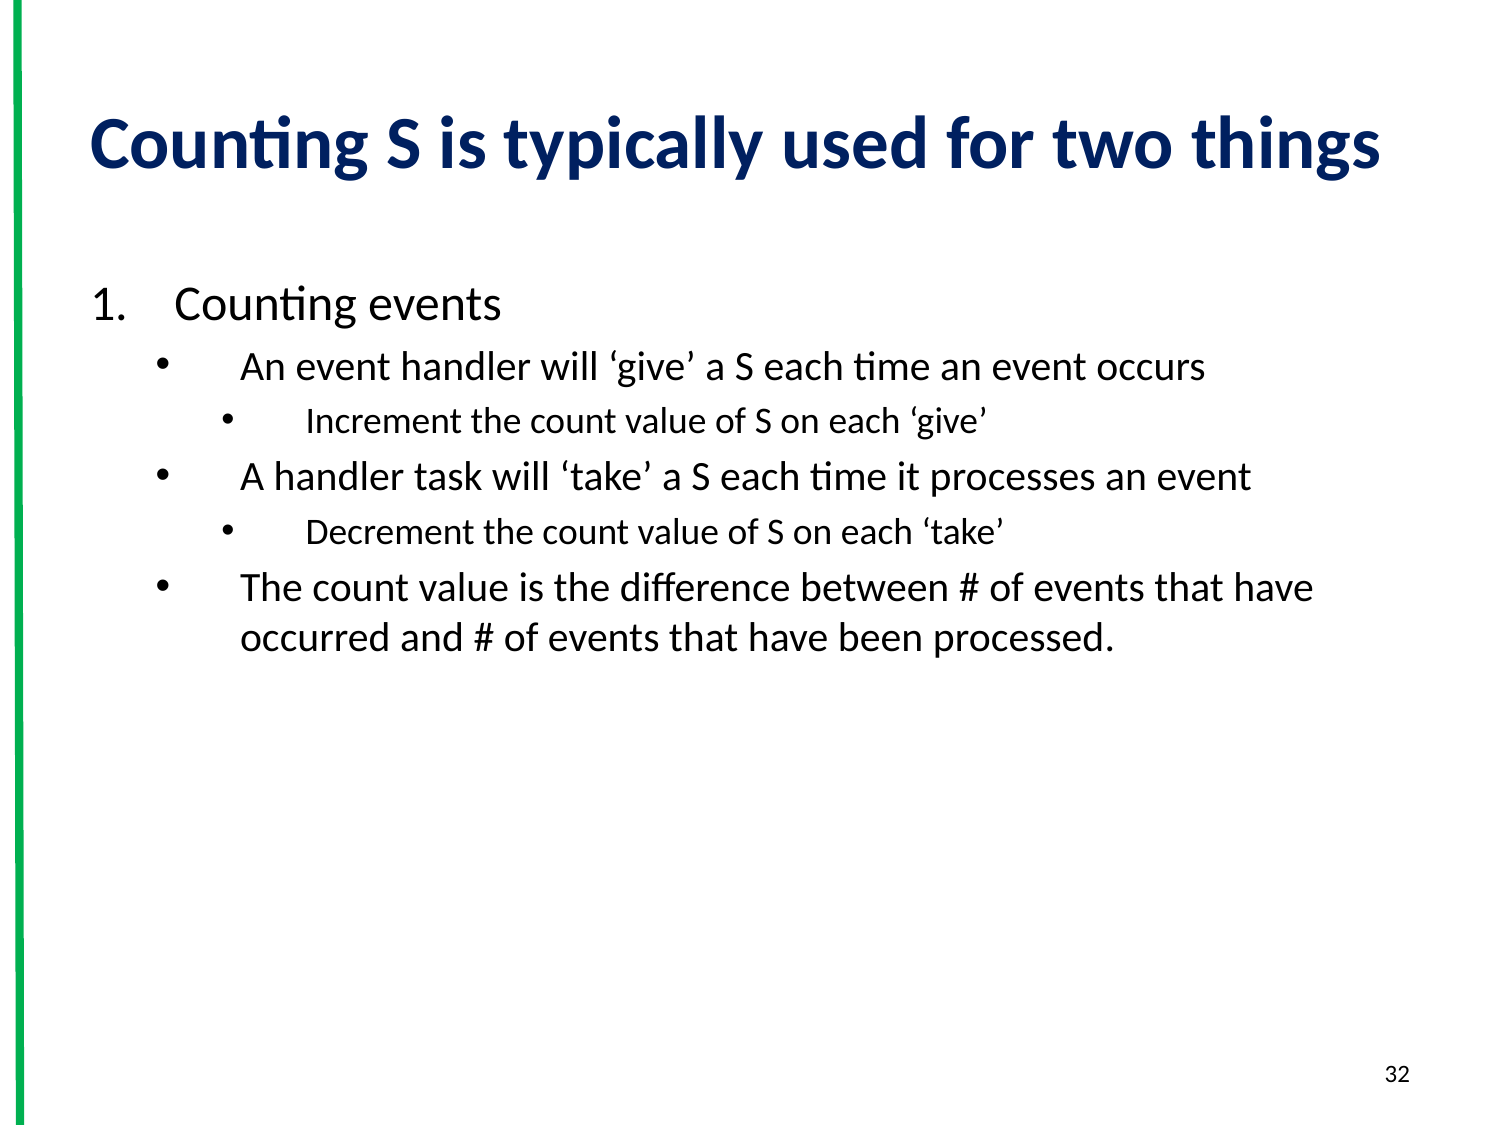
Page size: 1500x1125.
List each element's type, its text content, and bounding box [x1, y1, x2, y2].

title Counting S is typically used for two things [75, 45, 1500, 233]
list Counting events An event handler will ‘give’ a S each time an event occurs Increment the count value of S on each ‘give’ A handler task will ‘take’ a S each time it processes an event Decrement the count value of S on each ‘take’ The count value is the difference between # of events that have occurred and # of events that have been processed. [75, 262, 1425, 1005]
slide_number 32 [1074, 1042, 1425, 1103]
